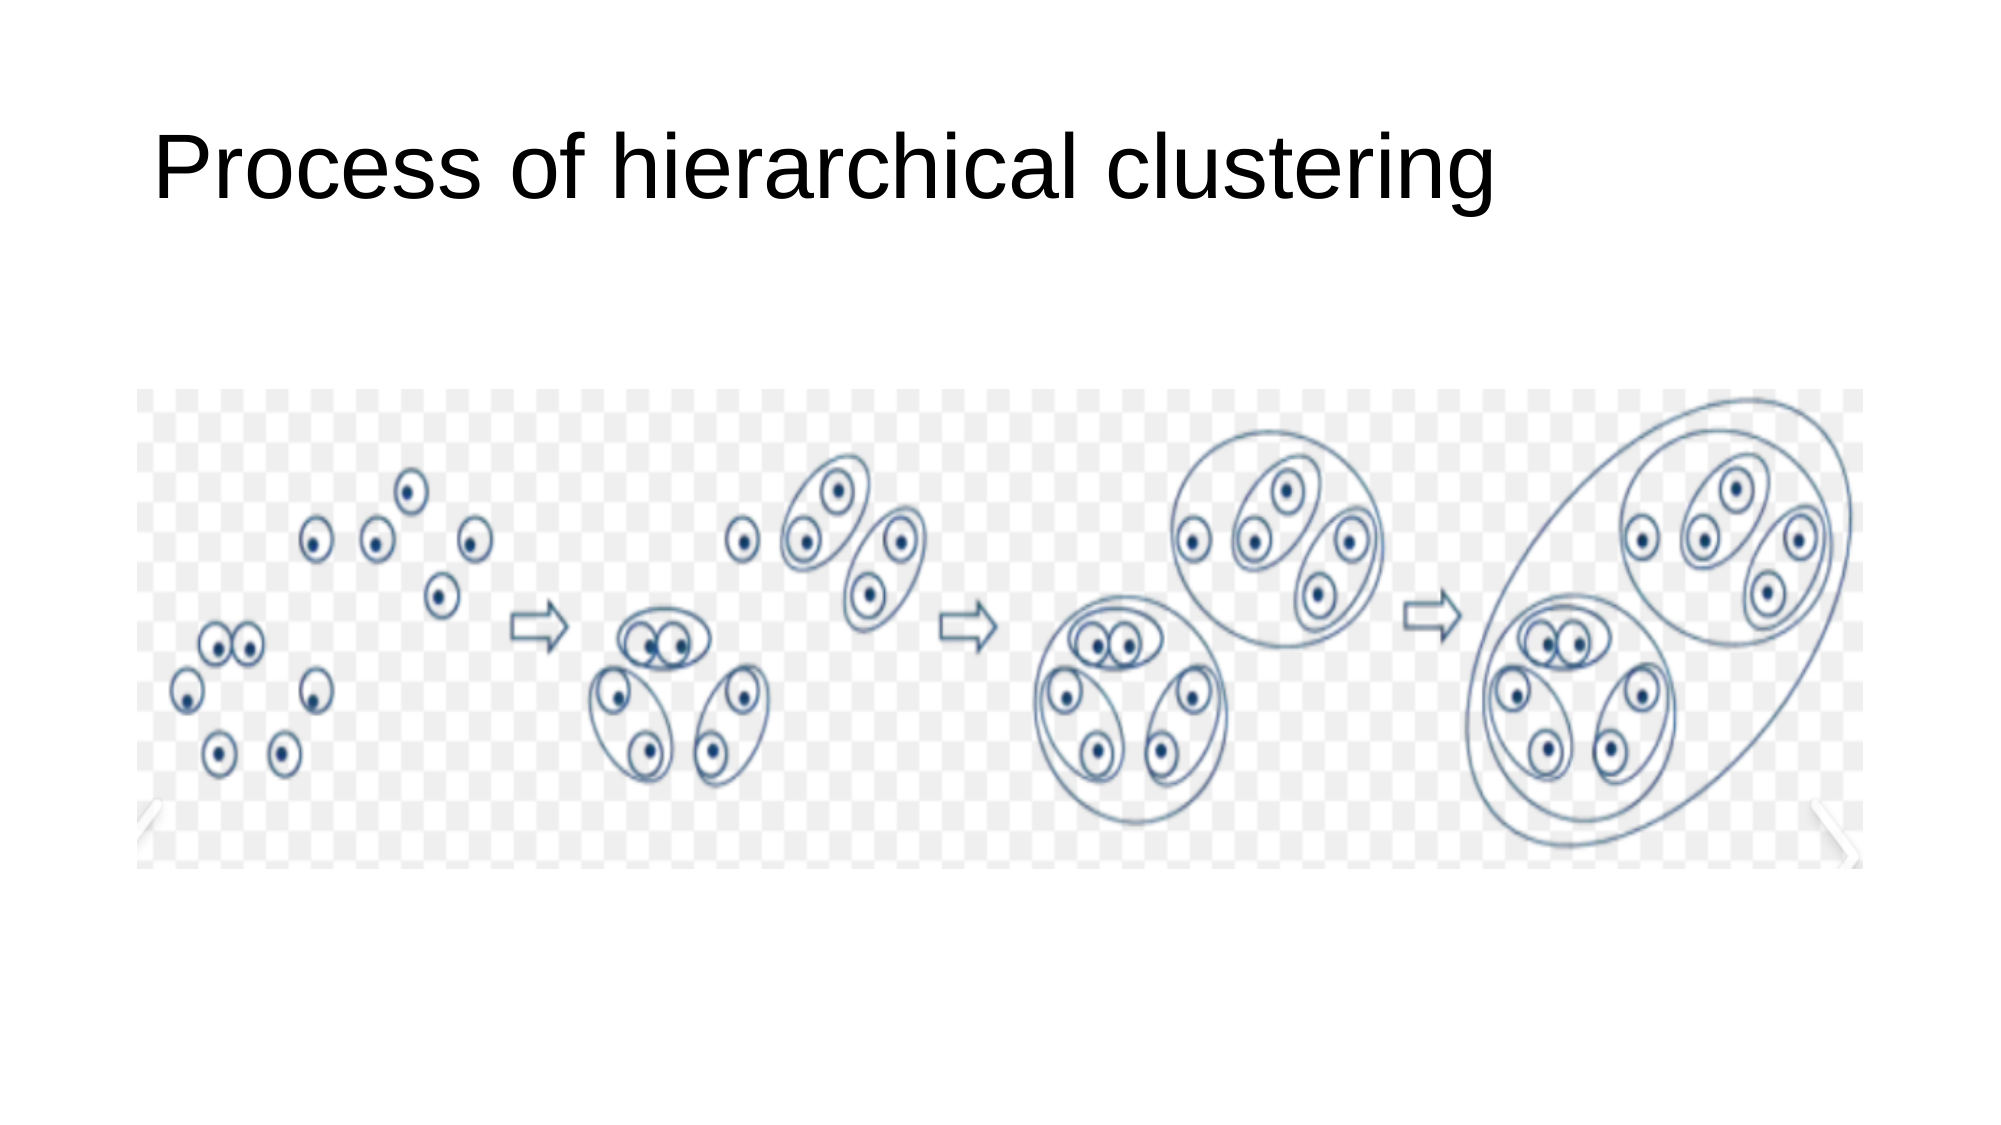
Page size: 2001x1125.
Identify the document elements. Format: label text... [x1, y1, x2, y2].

title Process of hierarchical clustering [137, 59, 1863, 278]
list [137, 389, 1863, 869]
